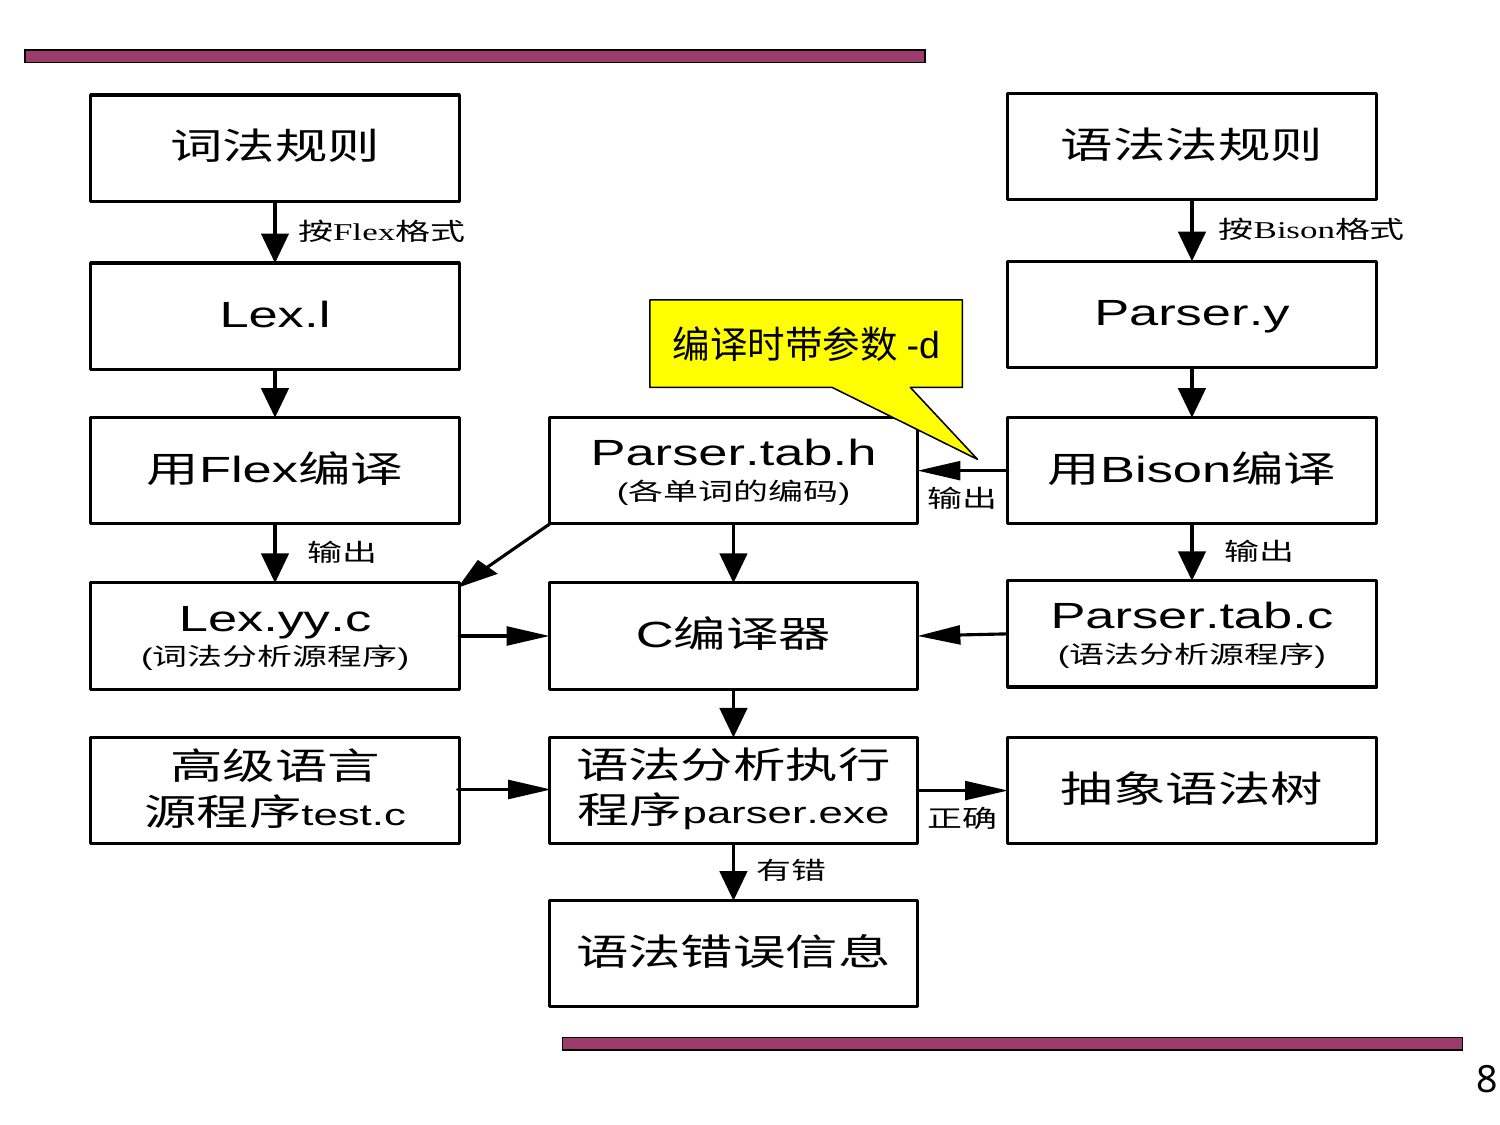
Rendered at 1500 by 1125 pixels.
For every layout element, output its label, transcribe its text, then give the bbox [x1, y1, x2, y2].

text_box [62, 87, 1428, 1013]
slide_number 8 [1275, 1047, 1500, 1075]
